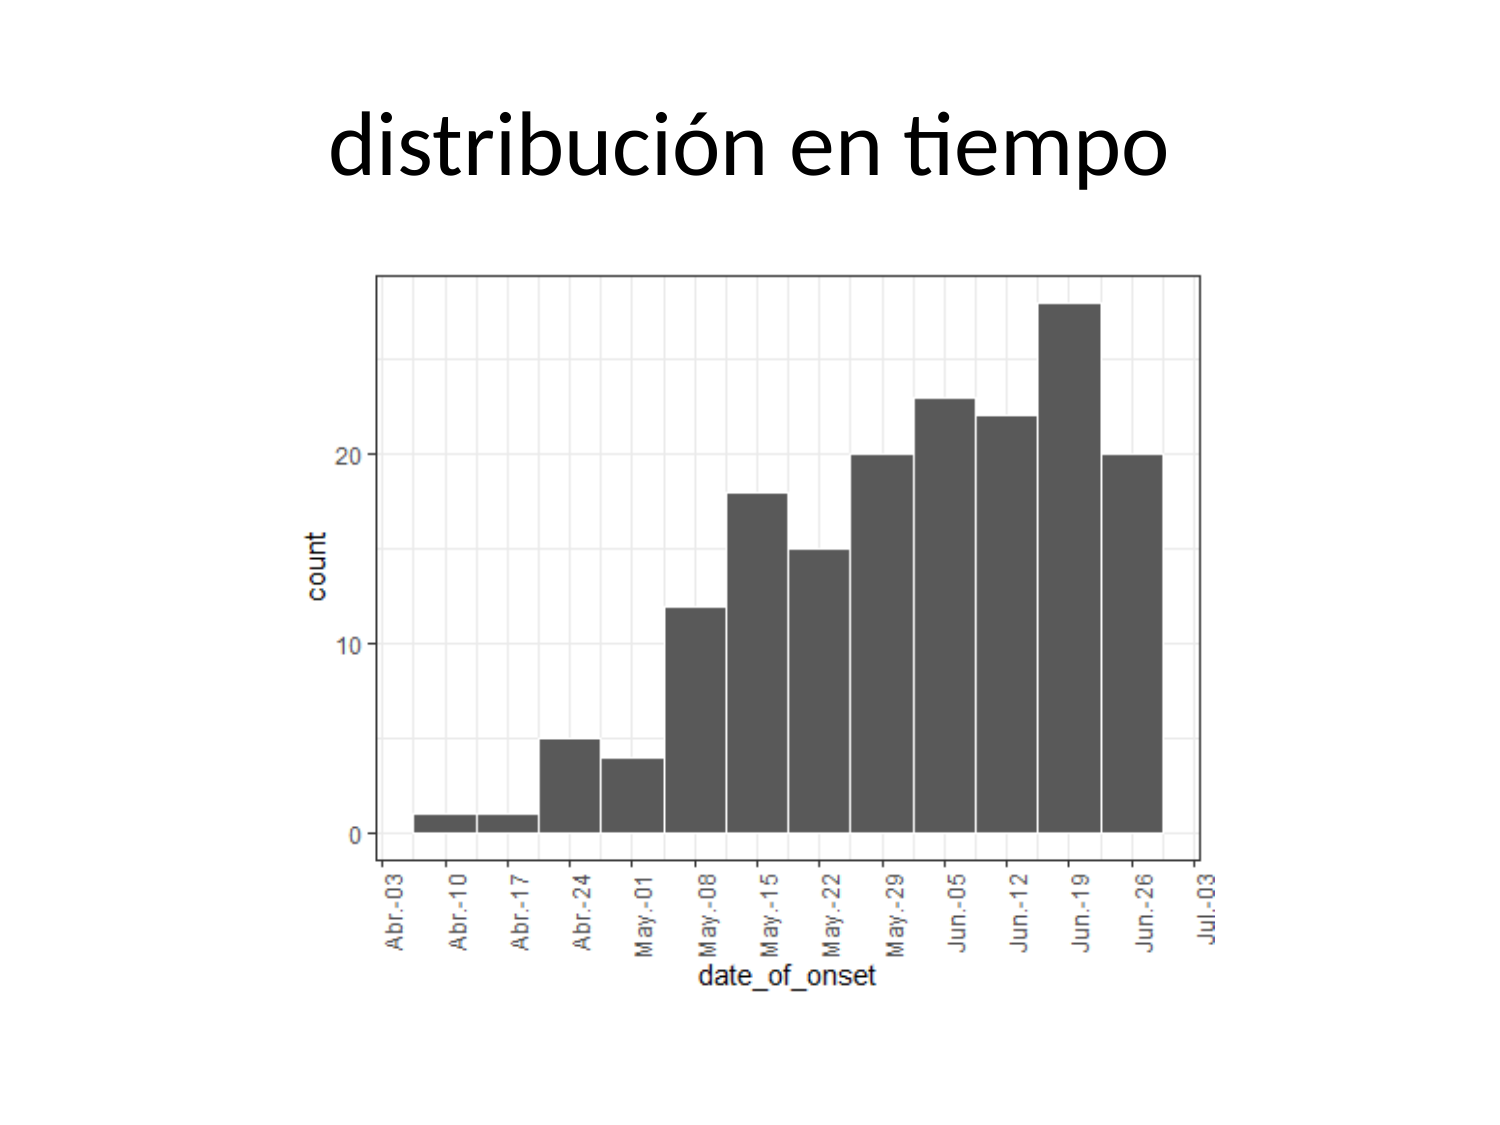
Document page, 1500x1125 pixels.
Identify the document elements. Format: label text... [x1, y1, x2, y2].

title distribución en tiempo [75, 45, 1425, 233]
picture [287, 262, 1215, 1005]
